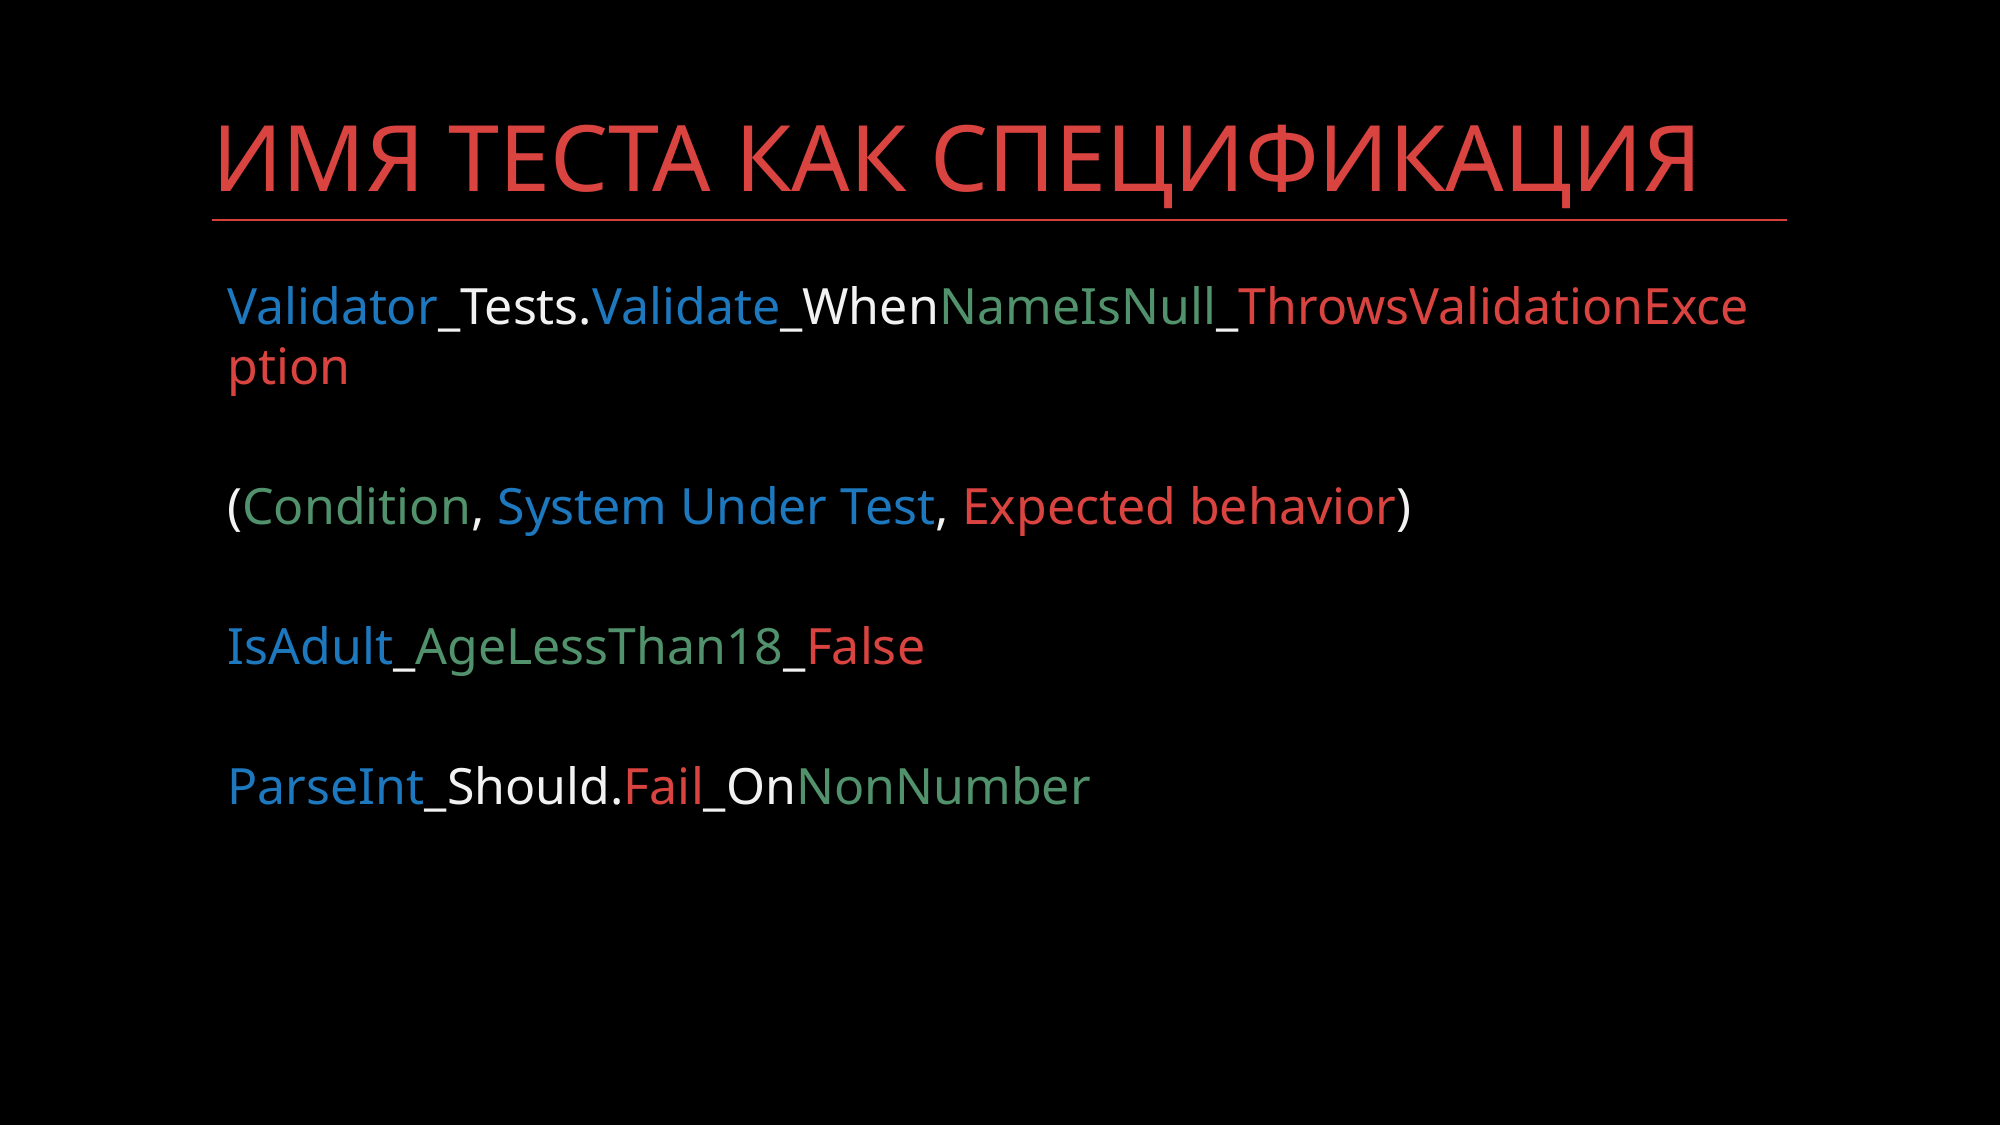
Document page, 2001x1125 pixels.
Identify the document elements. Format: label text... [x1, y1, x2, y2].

title Имя теста как спецификация [212, 90, 1788, 220]
list Validator_Tests.Validate_WhenNameIsNull_ThrowsValidationException (Condition, System Under Test, Expected behavior) IsAdult_AgeLessThan18_False ParseInt_Should.Fail_OnNonNumber [212, 267, 1788, 1035]
